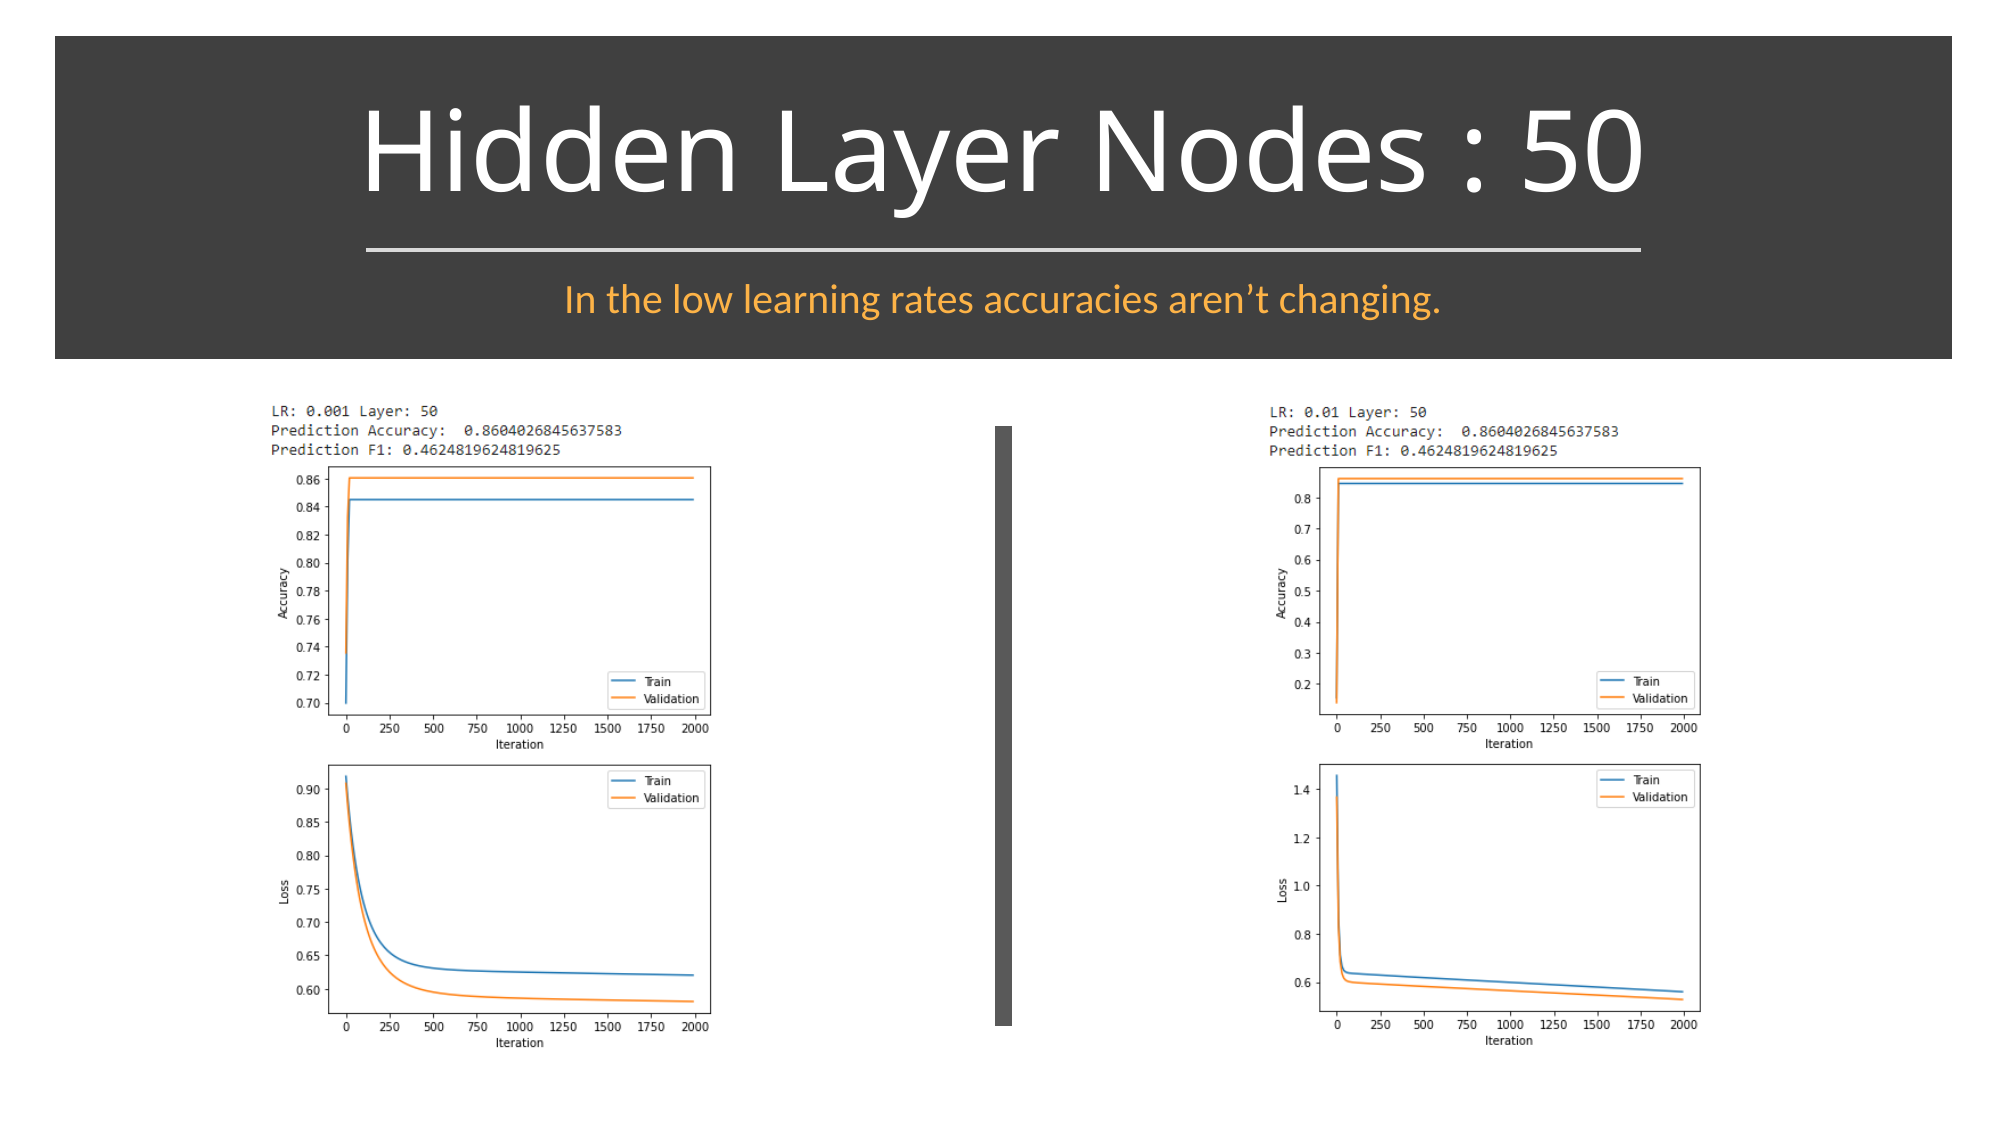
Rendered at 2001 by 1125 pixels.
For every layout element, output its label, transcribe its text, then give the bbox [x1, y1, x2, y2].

list In the low learning rates accuracies aren’t changing. [253, 269, 1754, 339]
title Hidden Layer Nodes : 50 [89, 71, 1917, 224]
picture [1257, 398, 1752, 1054]
picture [262, 398, 742, 1054]
text_box [64, 45, 1942, 350]
